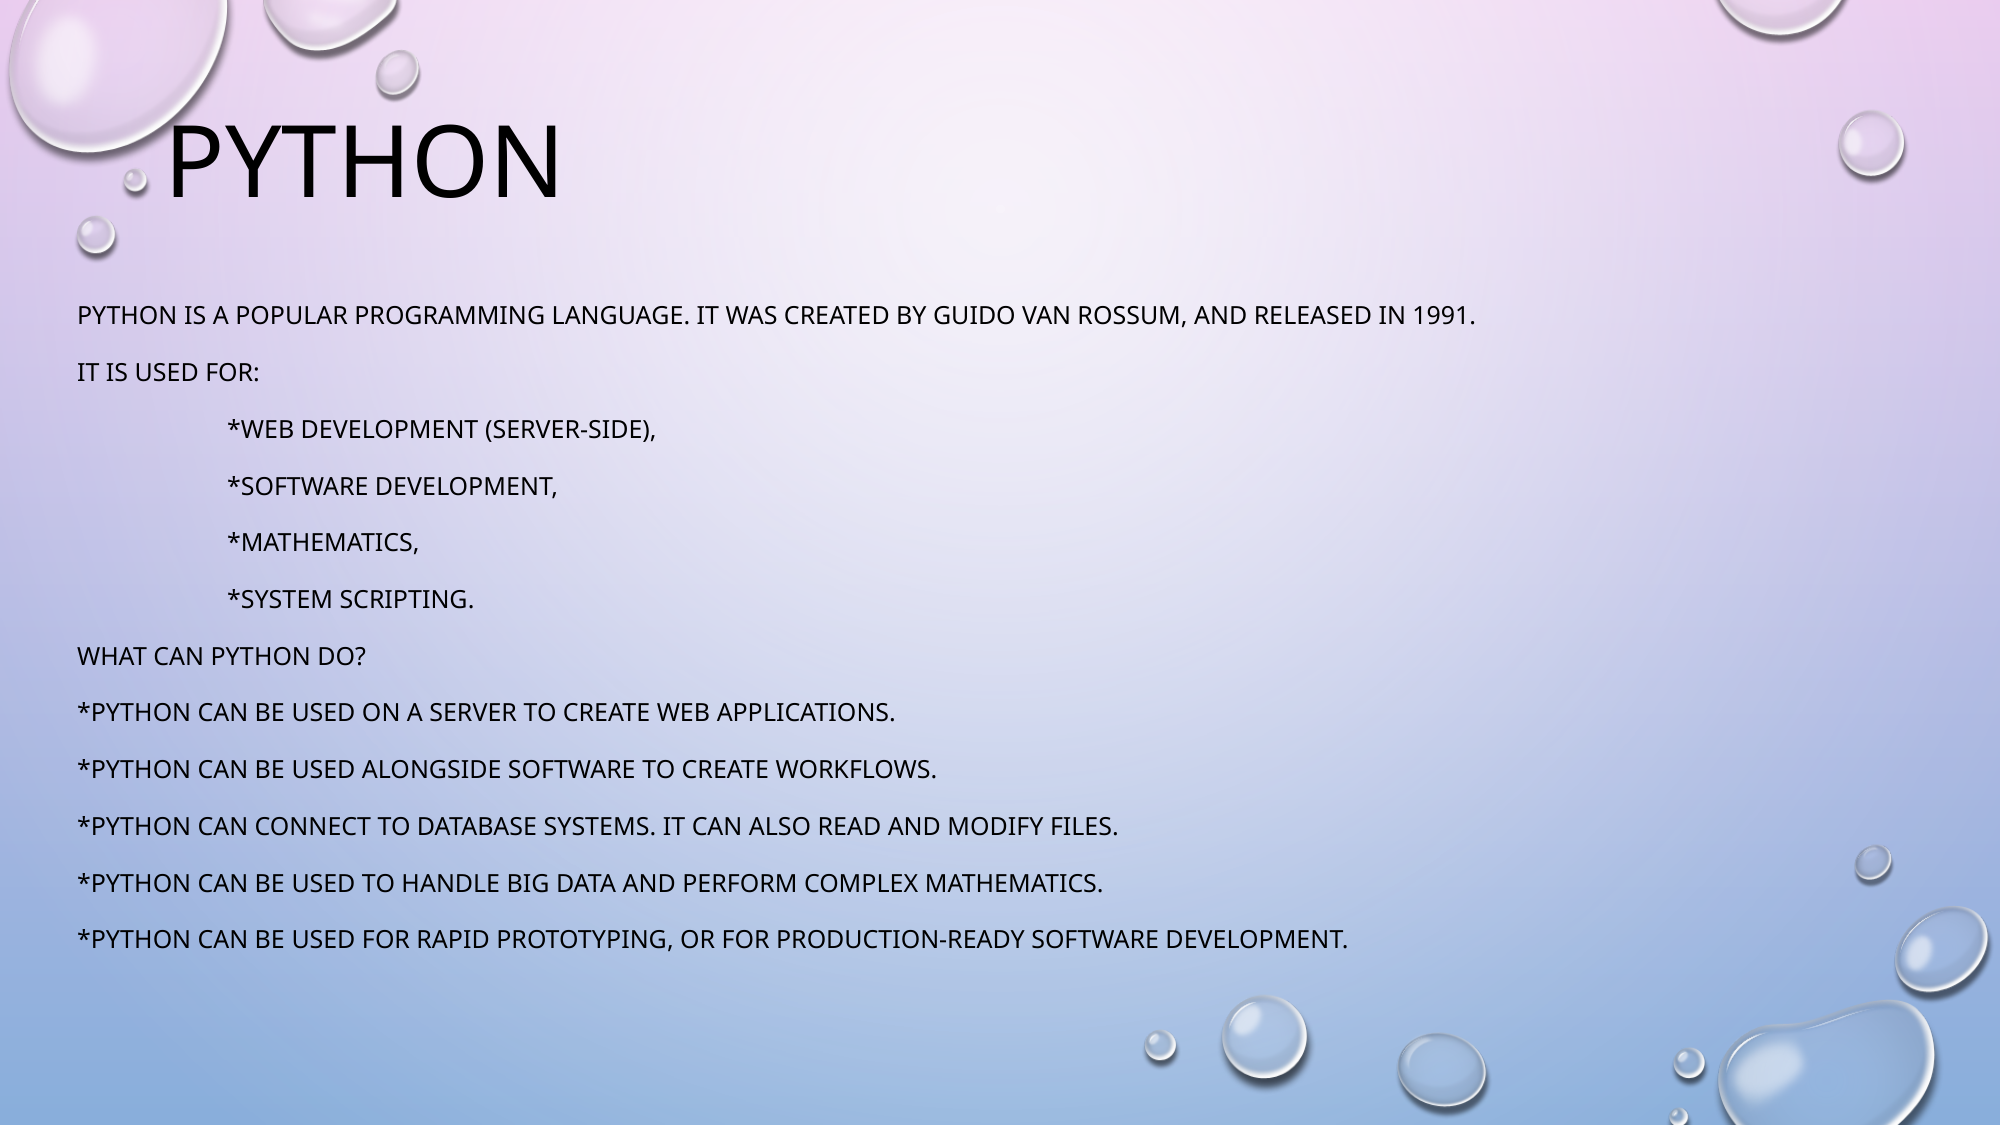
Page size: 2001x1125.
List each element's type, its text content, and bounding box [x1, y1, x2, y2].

title python [149, 44, 1851, 287]
picture [0, 0, 2000, 1125]
list Python is a popular programming language. It was created by Guido van Rossum, and released in 1991. It is used for: *web development (server-side), *software development, *mathematics, *system scripting. What can Python do? *Python can be used on a server to create web applications. *Python can be used alongside software to create workflows. *Python can connect to database systems. It can also read and modify files. *Python can be used to handle big data and perform complex mathematics. *Python can be used for rapid prototyping, or for production-ready software development. [62, 286, 1605, 1024]
